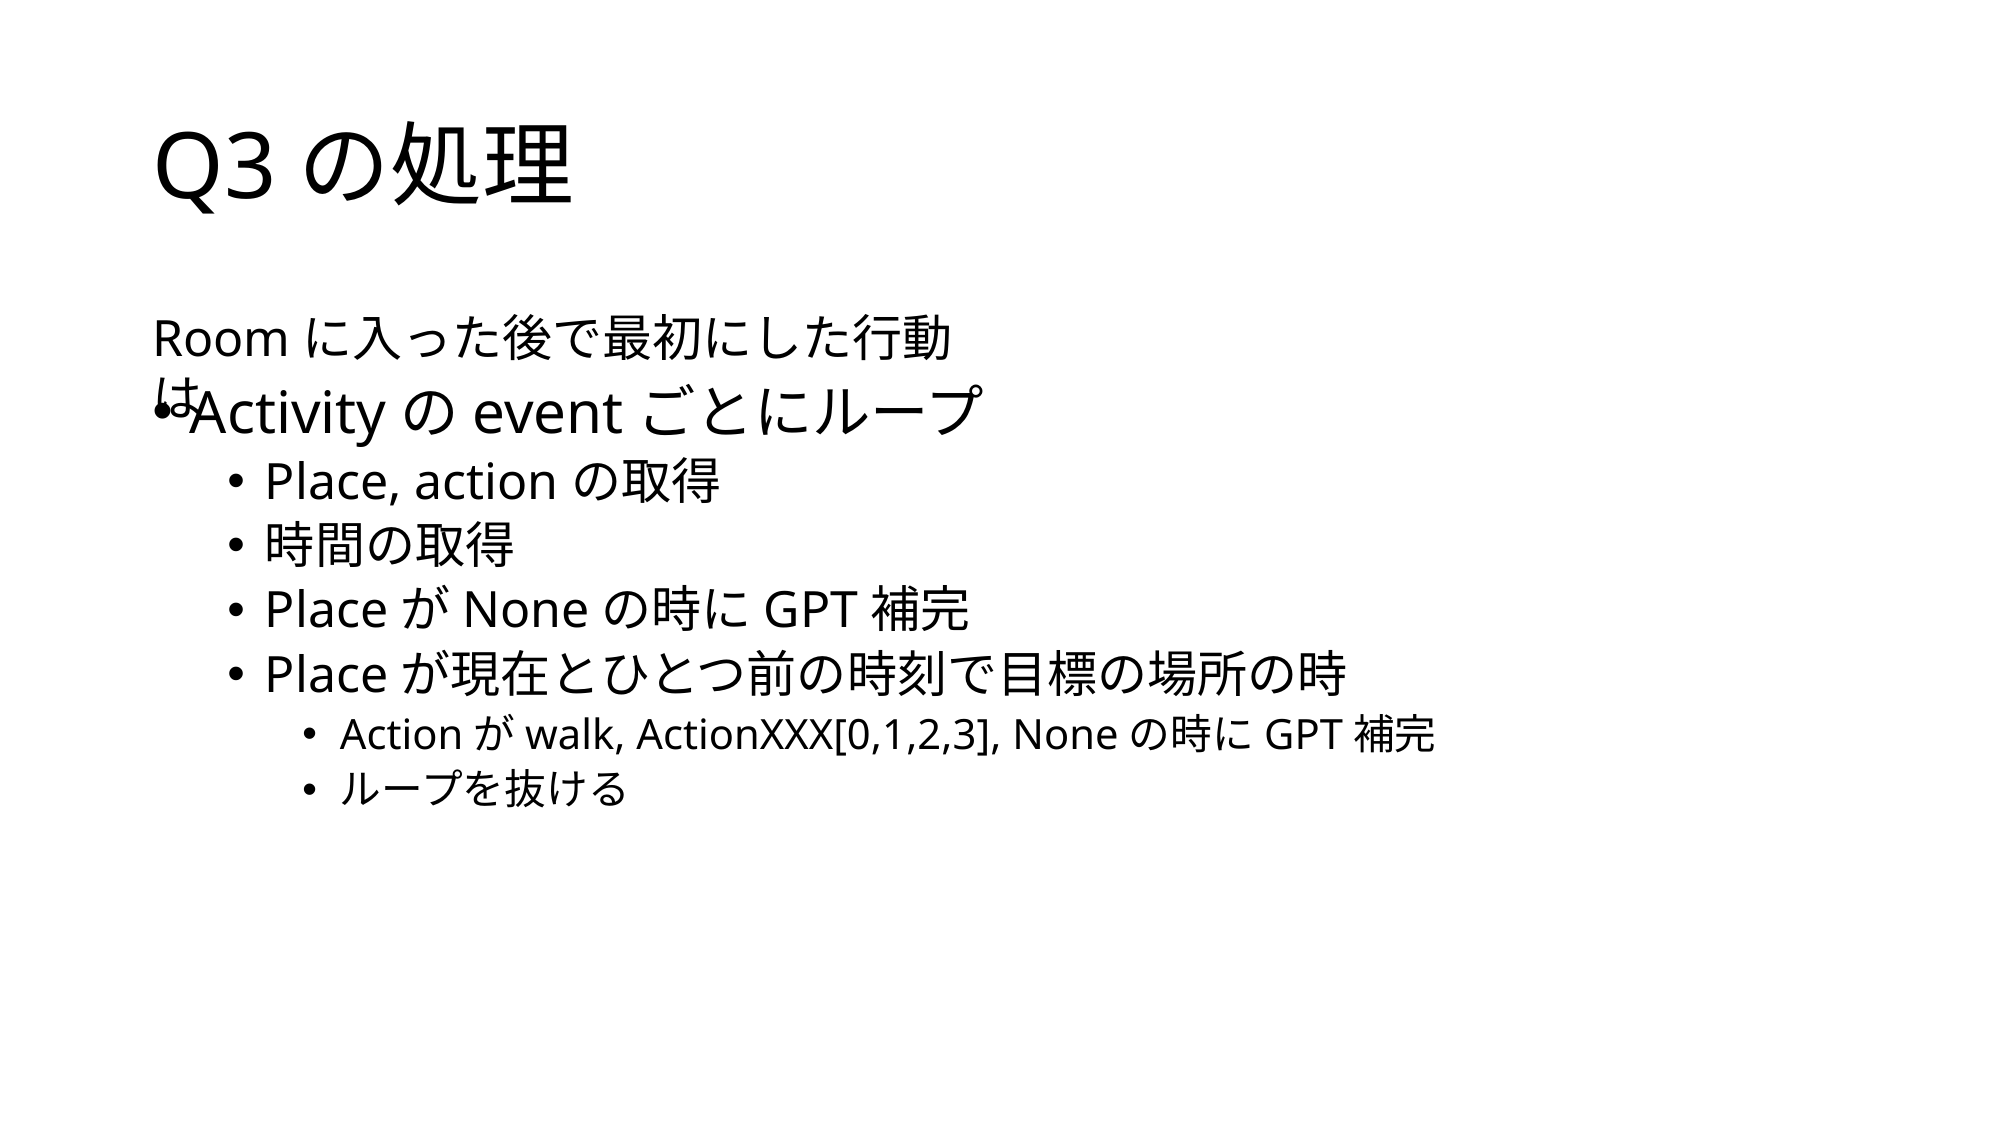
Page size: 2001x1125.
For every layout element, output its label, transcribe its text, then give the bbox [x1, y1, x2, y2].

title Q3の処理 [137, 59, 1863, 278]
list Activityのeventごとにループ Place, actionの取得 時間の取得 PlaceがNoneの時にGPT補完 Placeが現在とひとつ前の時刻で目標の場所の時 Actionがwalk, ActionXXX[0,1,2,3], Noneの時にGPT補完 ループを抜ける [137, 375, 1863, 854]
text_box Roomに入った後で最初にした行動は [137, 299, 1014, 435]
